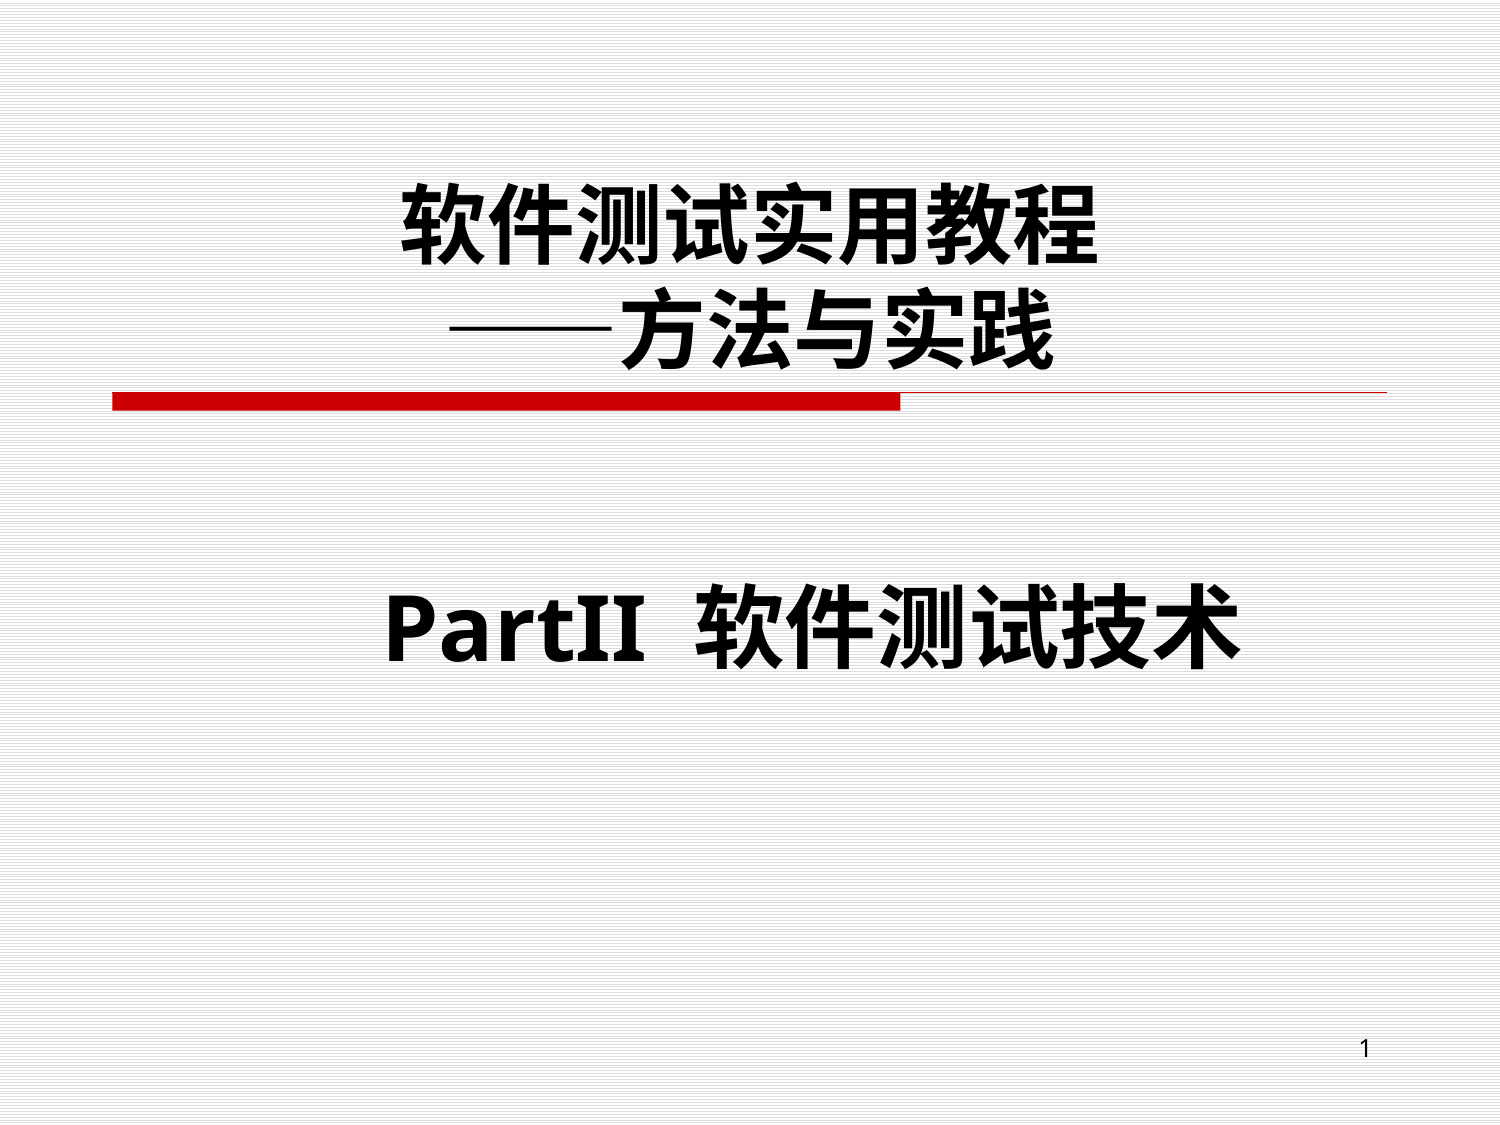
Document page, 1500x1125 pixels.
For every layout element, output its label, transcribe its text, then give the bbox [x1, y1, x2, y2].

subtitle PartII 软件测试技术 [237, 562, 1388, 825]
slide_number 1 [1074, 1024, 1388, 1101]
title 软件测试实用教程 ——方法与实践 [112, 162, 1388, 388]
